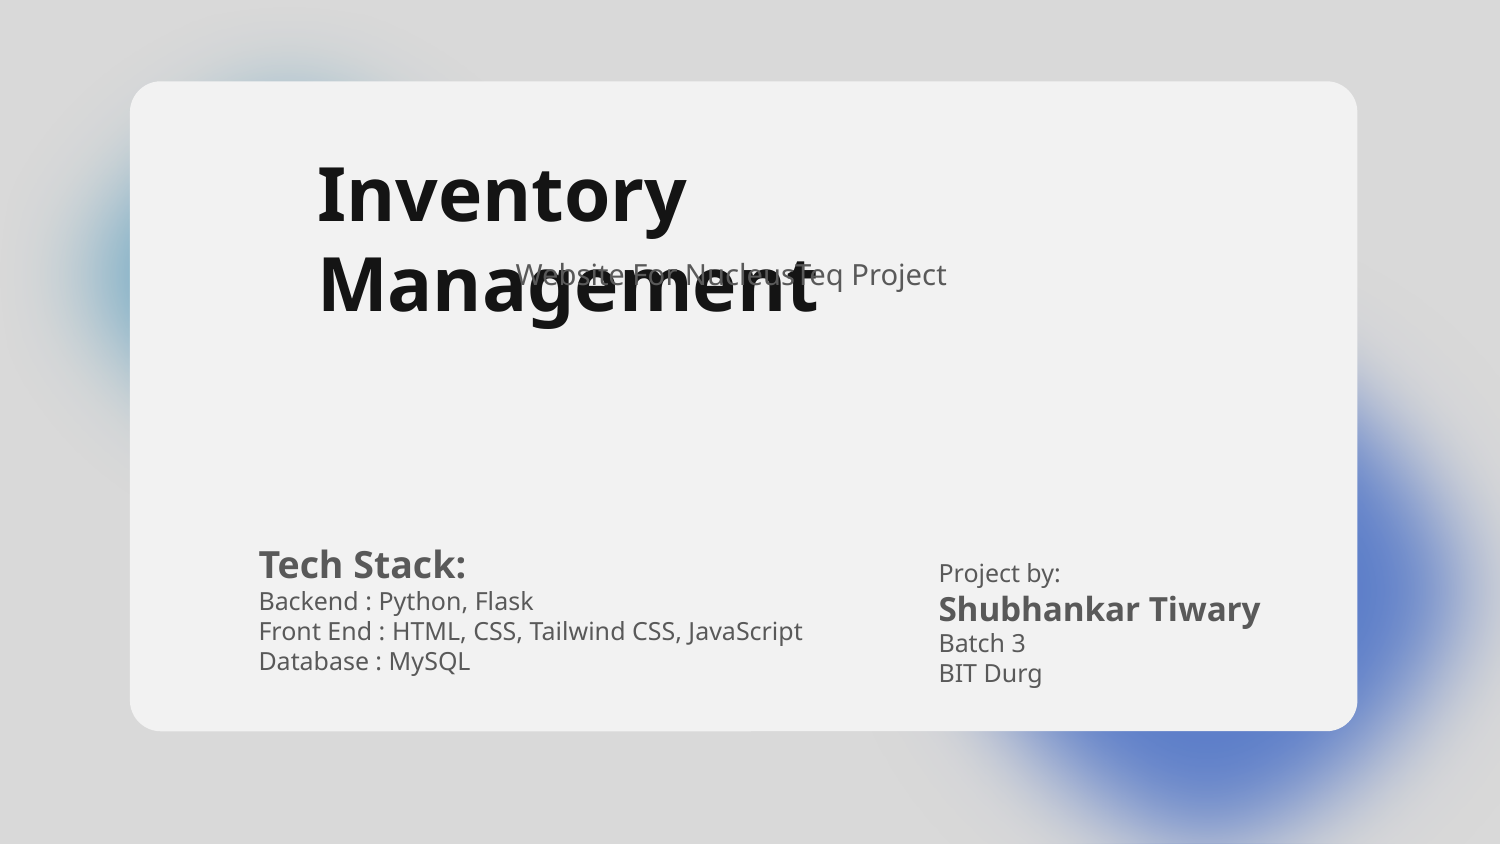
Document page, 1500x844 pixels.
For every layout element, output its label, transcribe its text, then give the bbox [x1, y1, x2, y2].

text_box Inventory Management [317, 146, 1171, 241]
text_box [0, 0, 1500, 844]
text_box Website For NucleusTeq Project [500, 248, 963, 299]
text_box Project by: Shubhankar Tiwary Batch 3 BIT Durg [938, 557, 1328, 679]
text_box Tech Stack: Backend : Python, Flask Front End : HTML, CSS, Tailwind CSS, JavaScript Database : MySQL [258, 540, 820, 698]
text_box [127, 79, 1360, 734]
